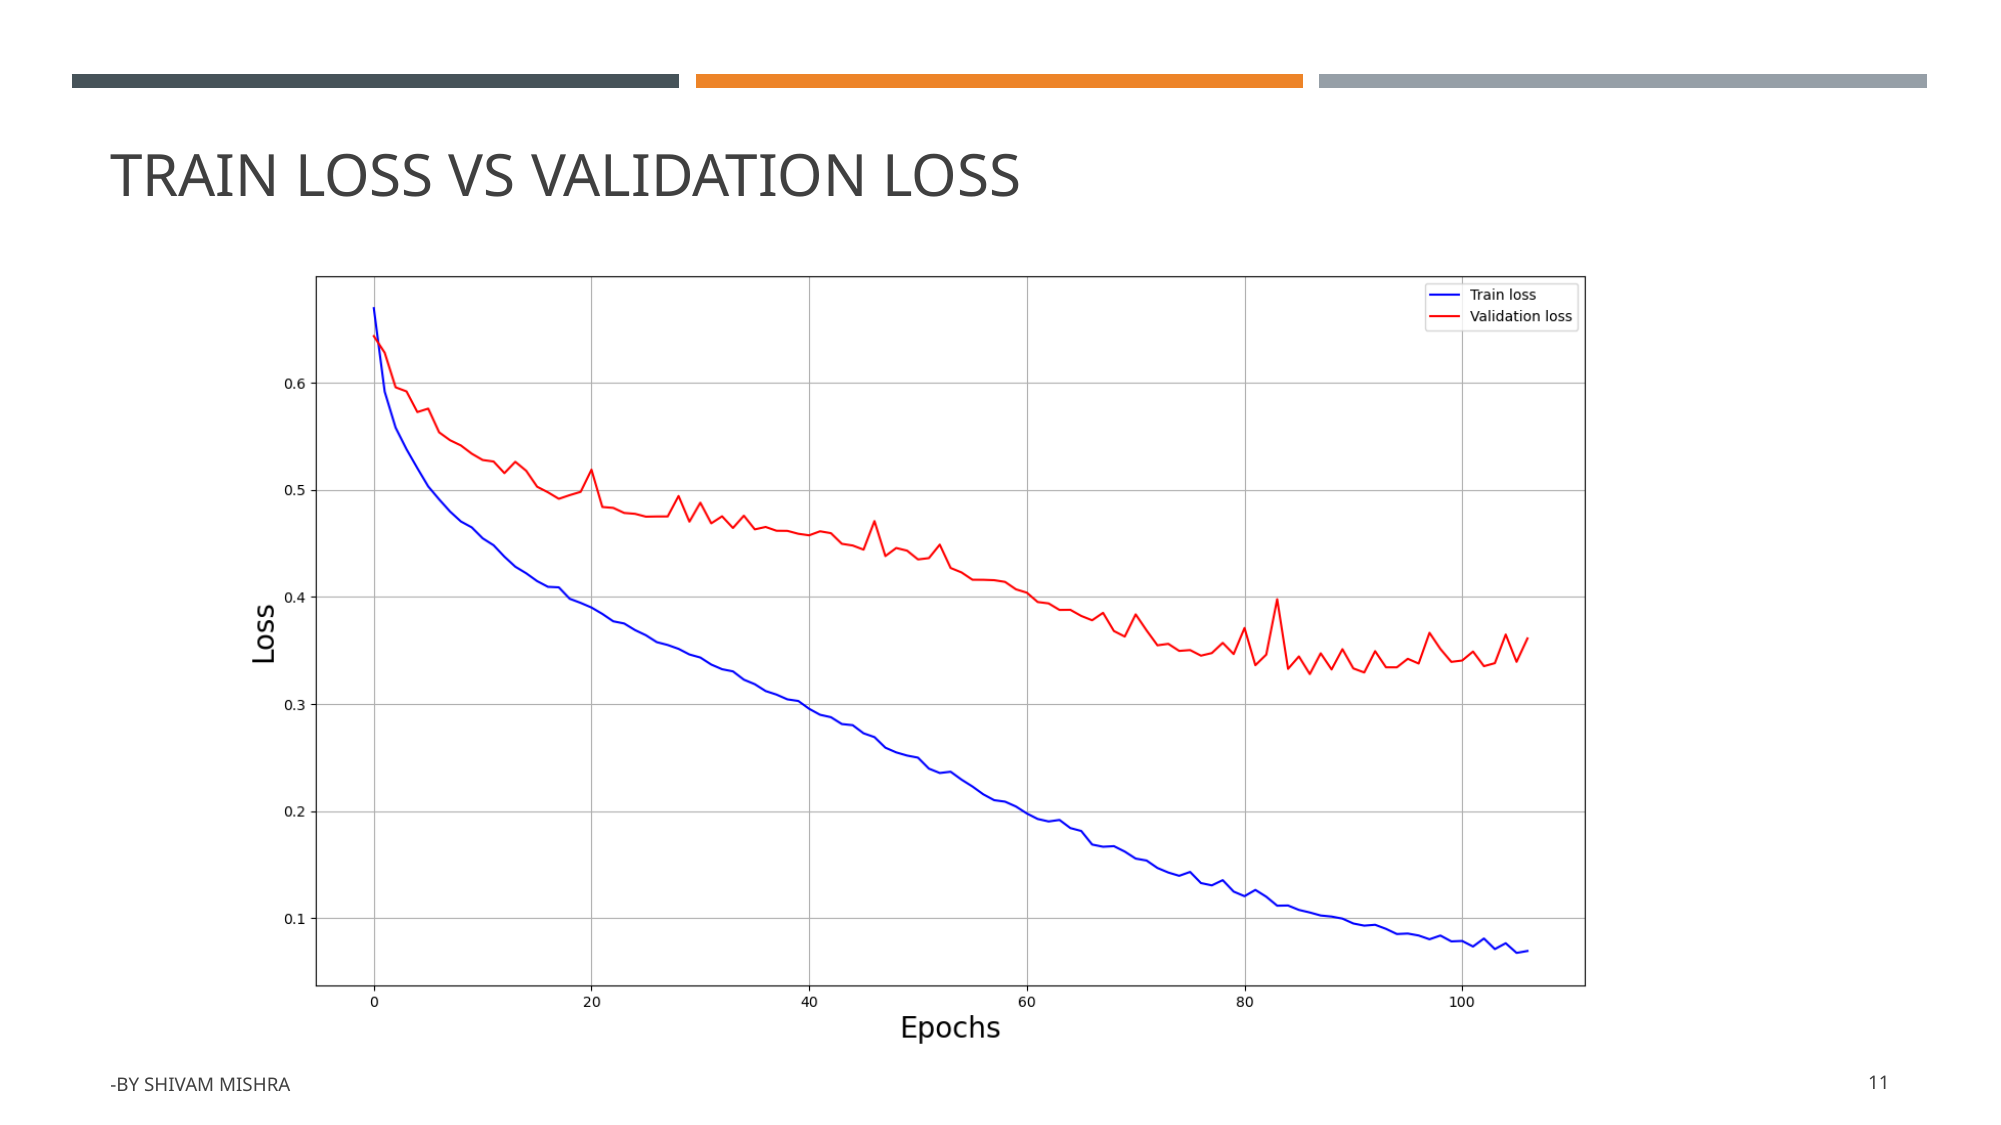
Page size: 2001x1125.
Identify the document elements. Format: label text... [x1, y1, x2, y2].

slide_number 11 [1732, 1053, 1905, 1114]
picture [238, 265, 1595, 1055]
text_box TRAIN LOSS VS VALIDATION LOSS [95, 130, 1905, 216]
footer -BY SHIVAM MISHRA [95, 1053, 1230, 1114]
